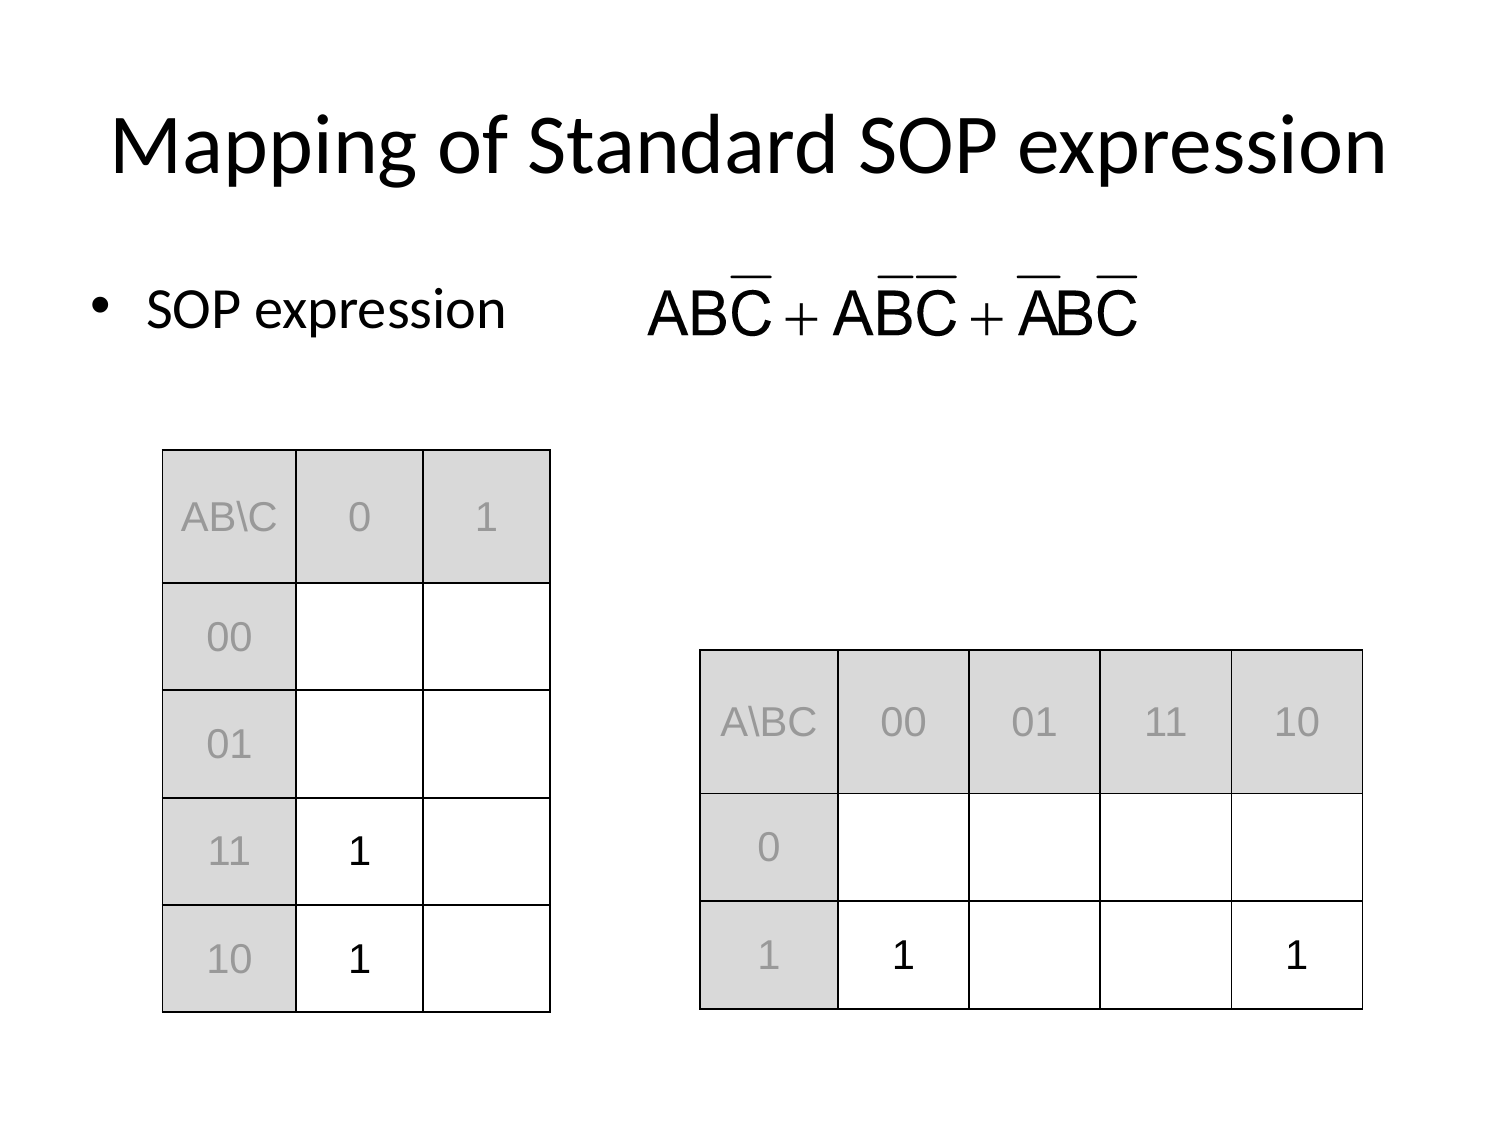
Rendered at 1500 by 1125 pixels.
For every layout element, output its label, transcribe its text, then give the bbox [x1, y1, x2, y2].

table_header 00 [839, 651, 968, 793]
table_cell 0 [701, 794, 837, 900]
table_cell [970, 794, 1099, 900]
table_header 10 [1232, 651, 1362, 793]
table_cell 1 [701, 902, 837, 1008]
table_header 0 [297, 451, 422, 582]
table_cell [1101, 902, 1231, 1008]
title Mapping of Standard SOP expression [75, 45, 1425, 234]
table_header 1 [424, 451, 549, 582]
table_cell 11 [163, 799, 295, 904]
table_header 11 [1101, 651, 1231, 793]
table_header 01 [970, 651, 1099, 793]
table_cell 1 [297, 799, 422, 904]
table_cell [1101, 794, 1231, 900]
table_cell [424, 906, 549, 1011]
table_cell 10 [163, 906, 295, 1011]
table_cell 1 [297, 906, 422, 1011]
table_cell 1 [1232, 902, 1362, 1008]
table_cell [297, 584, 422, 689]
table_cell [1232, 794, 1362, 900]
table_cell [970, 902, 1099, 1008]
table_cell 01 [163, 691, 295, 797]
table_cell [424, 799, 549, 904]
table_cell 1 [839, 902, 968, 1008]
picture [637, 262, 1150, 352]
table_cell [424, 691, 549, 797]
table_header AB\C [163, 451, 295, 582]
table_cell [297, 691, 422, 797]
table_cell [839, 794, 968, 900]
table_header A\BC [701, 651, 837, 793]
list SOP expression [75, 262, 738, 1006]
table_cell 00 [163, 584, 295, 689]
table_cell [424, 584, 549, 689]
